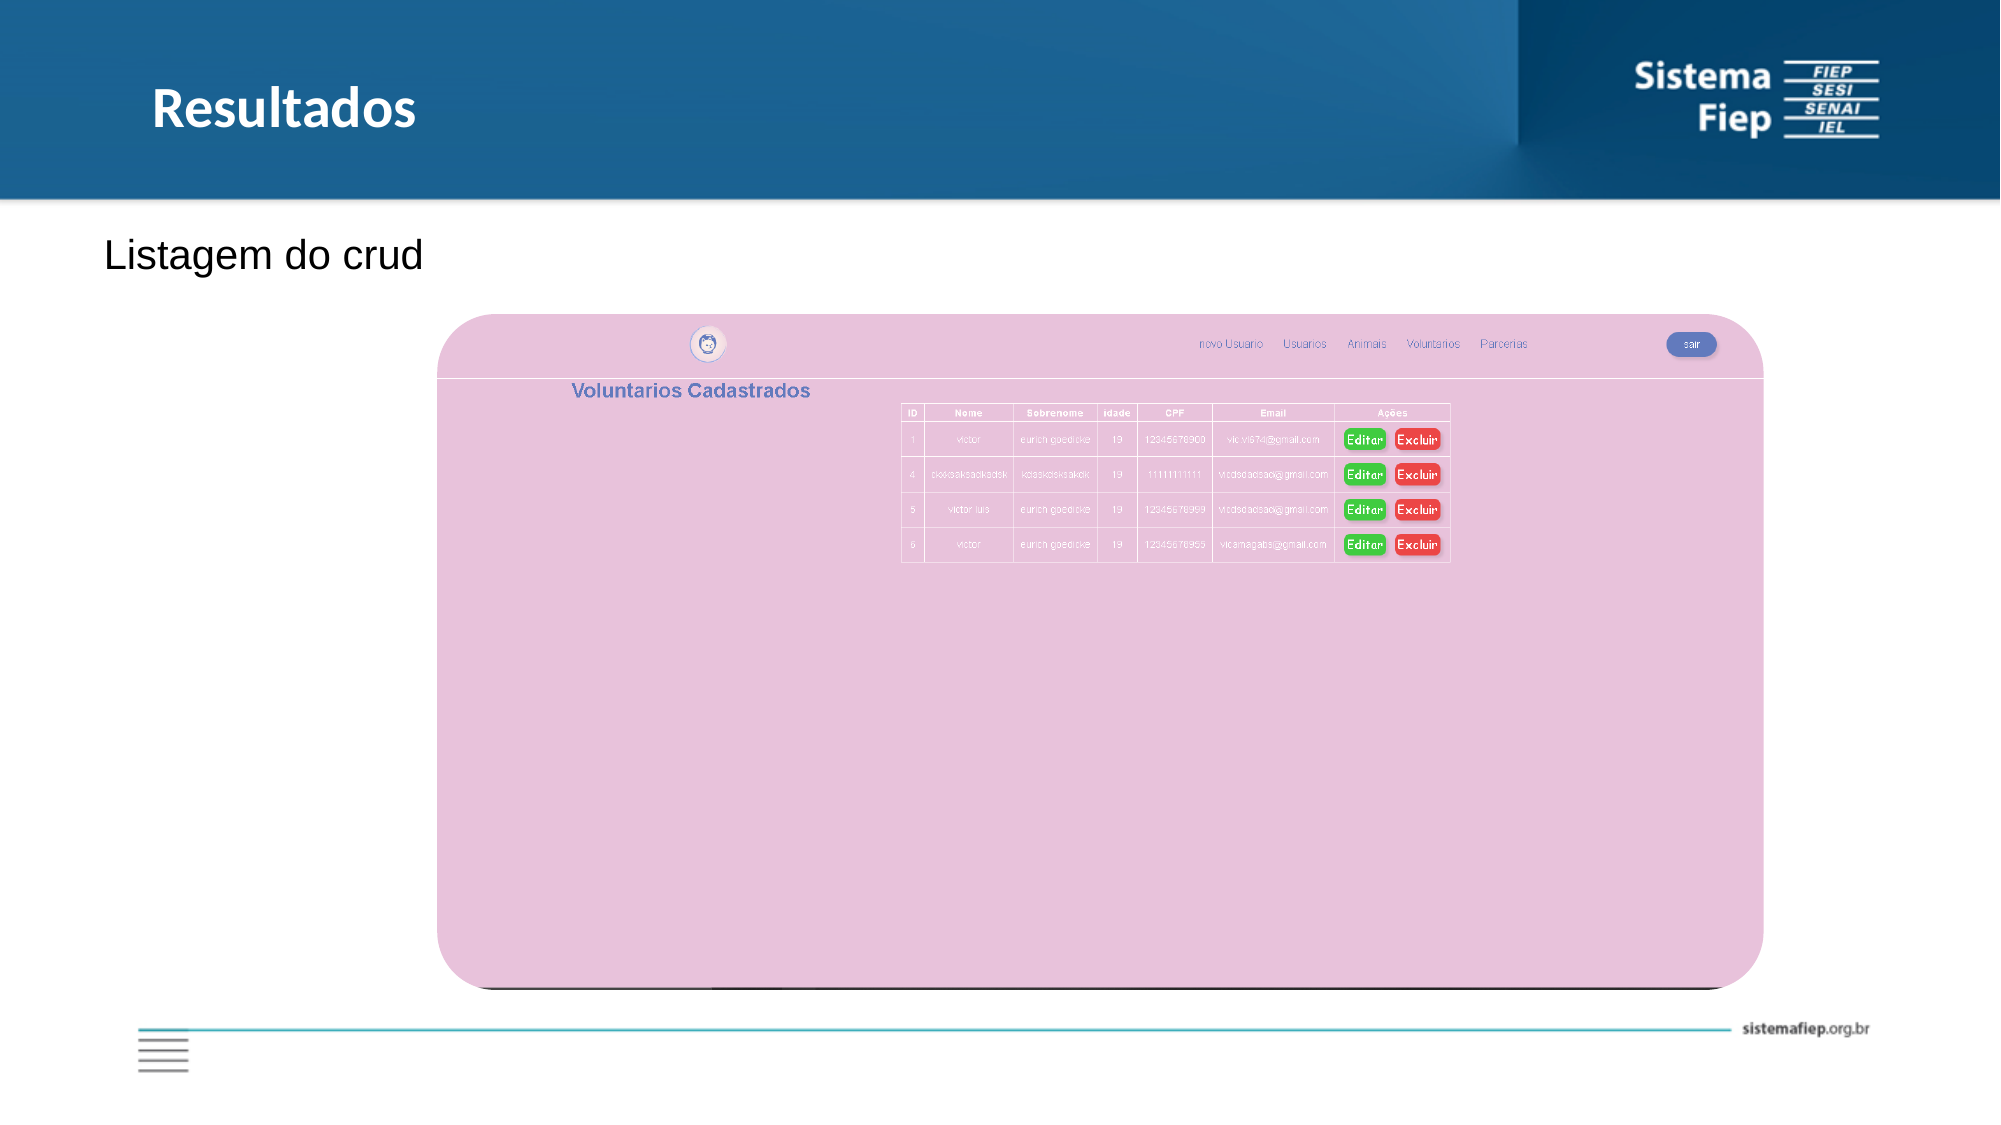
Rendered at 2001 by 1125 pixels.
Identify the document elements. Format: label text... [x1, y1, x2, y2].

list Listagem do crud [88, 225, 2000, 1014]
title Resultados [137, 59, 1413, 158]
picture [436, 313, 1764, 991]
picture [0, 0, 2000, 1118]
